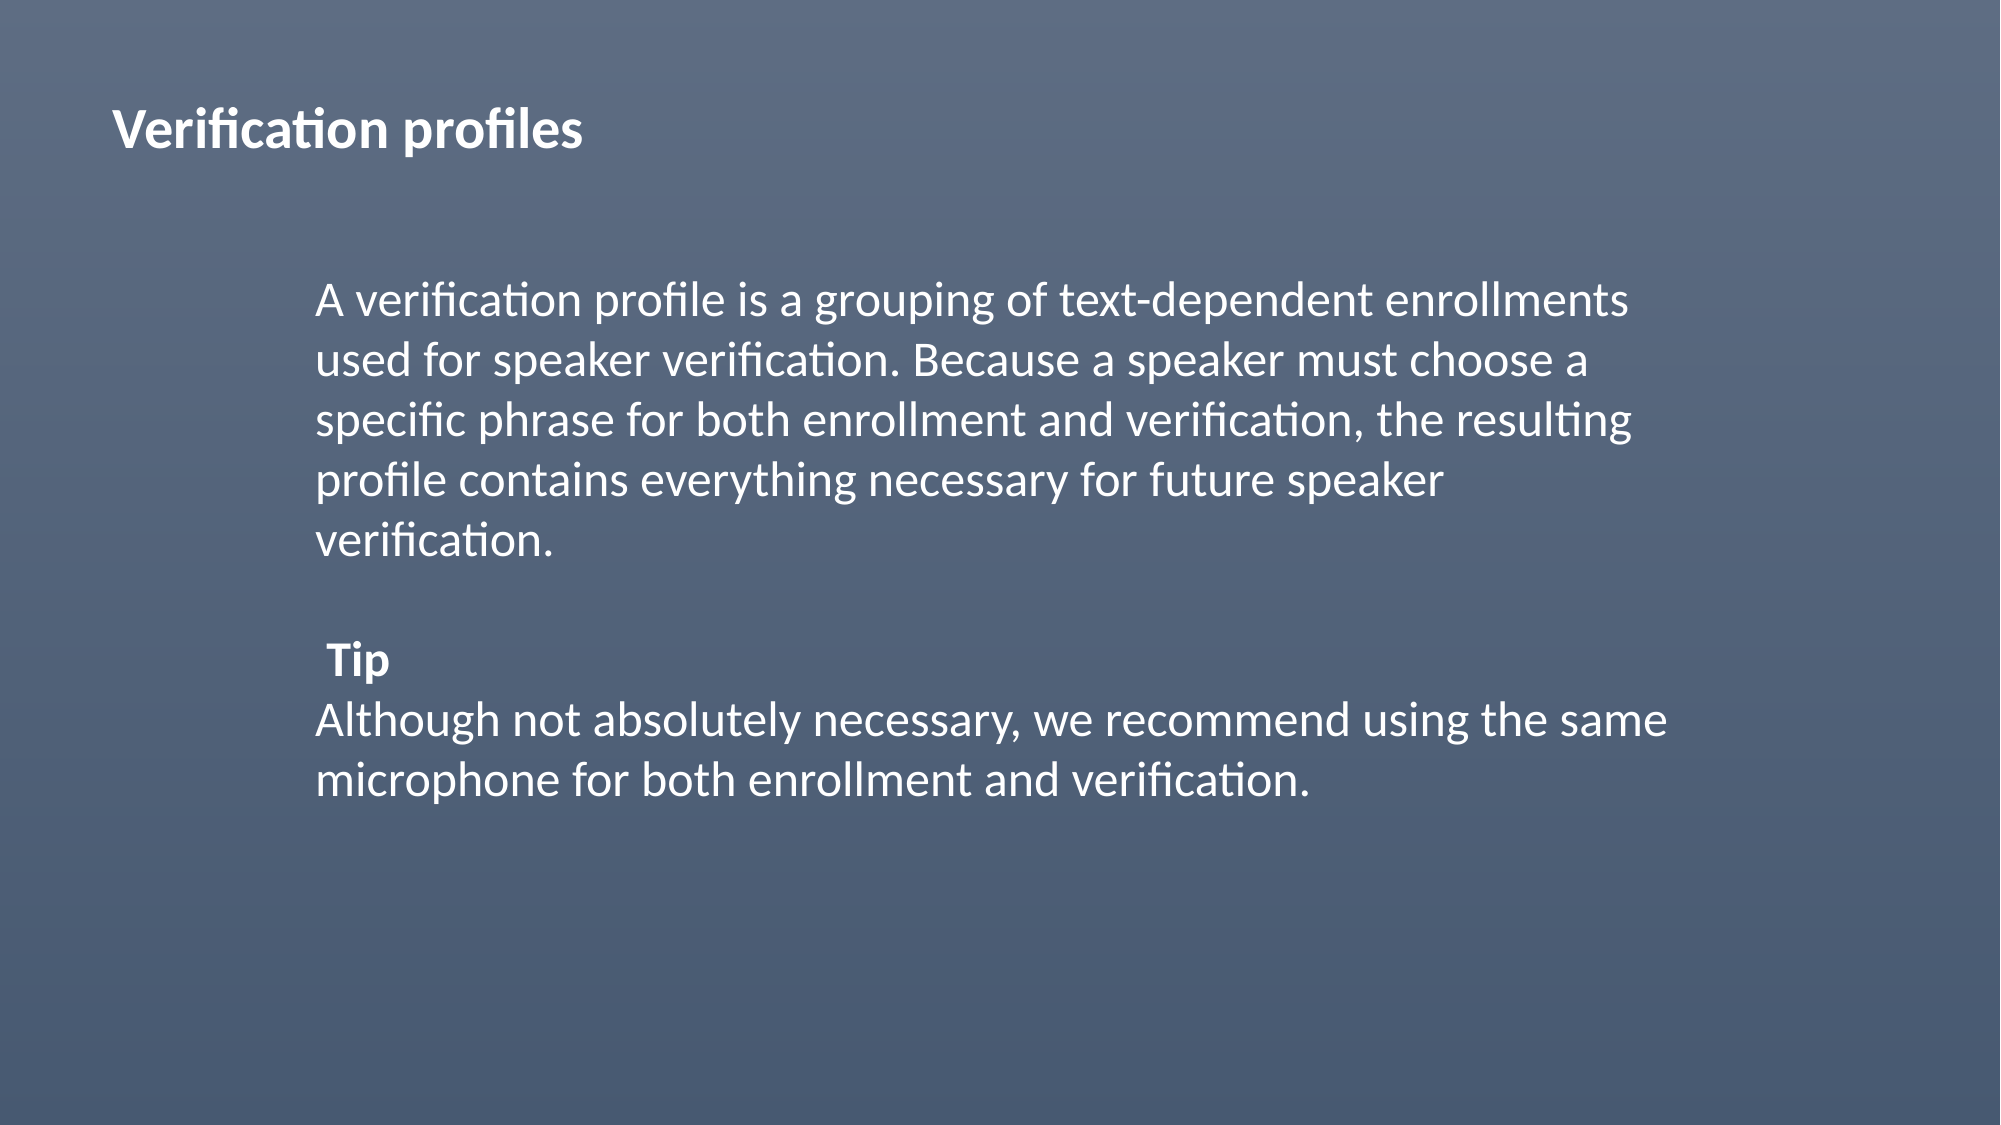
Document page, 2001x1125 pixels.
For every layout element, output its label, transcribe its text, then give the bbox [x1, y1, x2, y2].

text_box Verification profiles [97, 82, 1878, 168]
text_box A verification profile is a grouping of text-dependent enrollments used for speaker verification. Because a speaker must choose a specific phrase for both enrollment and verification, the resulting profile contains everything necessary for future speaker verification. Tip Although not absolutely necessary, we recommend using the same microphone for both enrollment and verification. [300, 259, 1700, 860]
